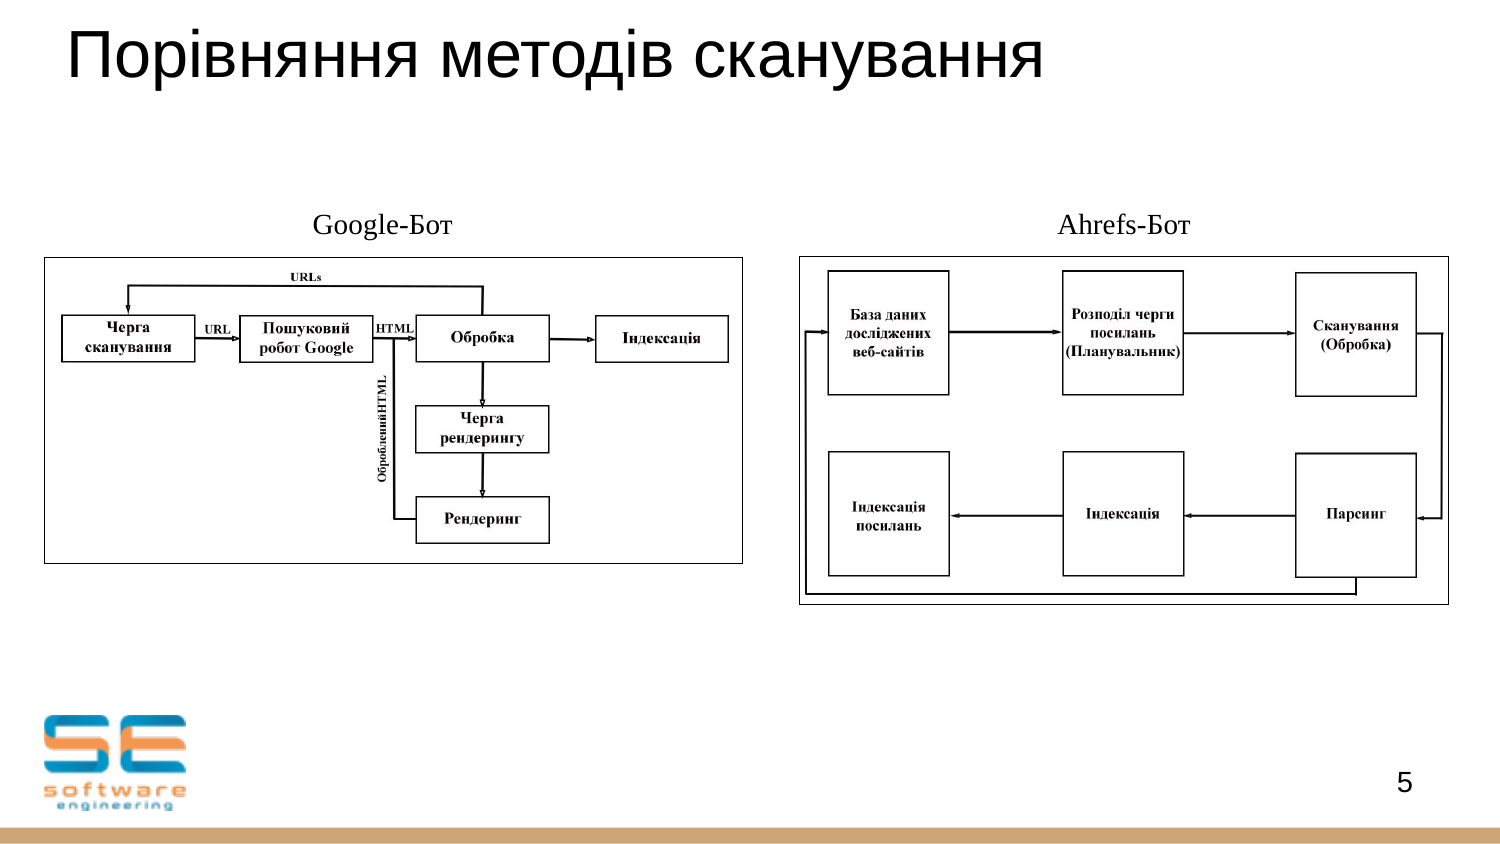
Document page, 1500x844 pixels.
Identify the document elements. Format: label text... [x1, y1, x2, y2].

title Порівняння методів сканування [51, 0, 1449, 106]
text_box Google-Бот [297, 198, 468, 248]
picture [43, 257, 743, 564]
text_box Ahrefs-Бот [1042, 198, 1206, 248]
picture [798, 256, 1450, 605]
text_box 5 [1382, 755, 1500, 806]
picture [43, 714, 186, 811]
